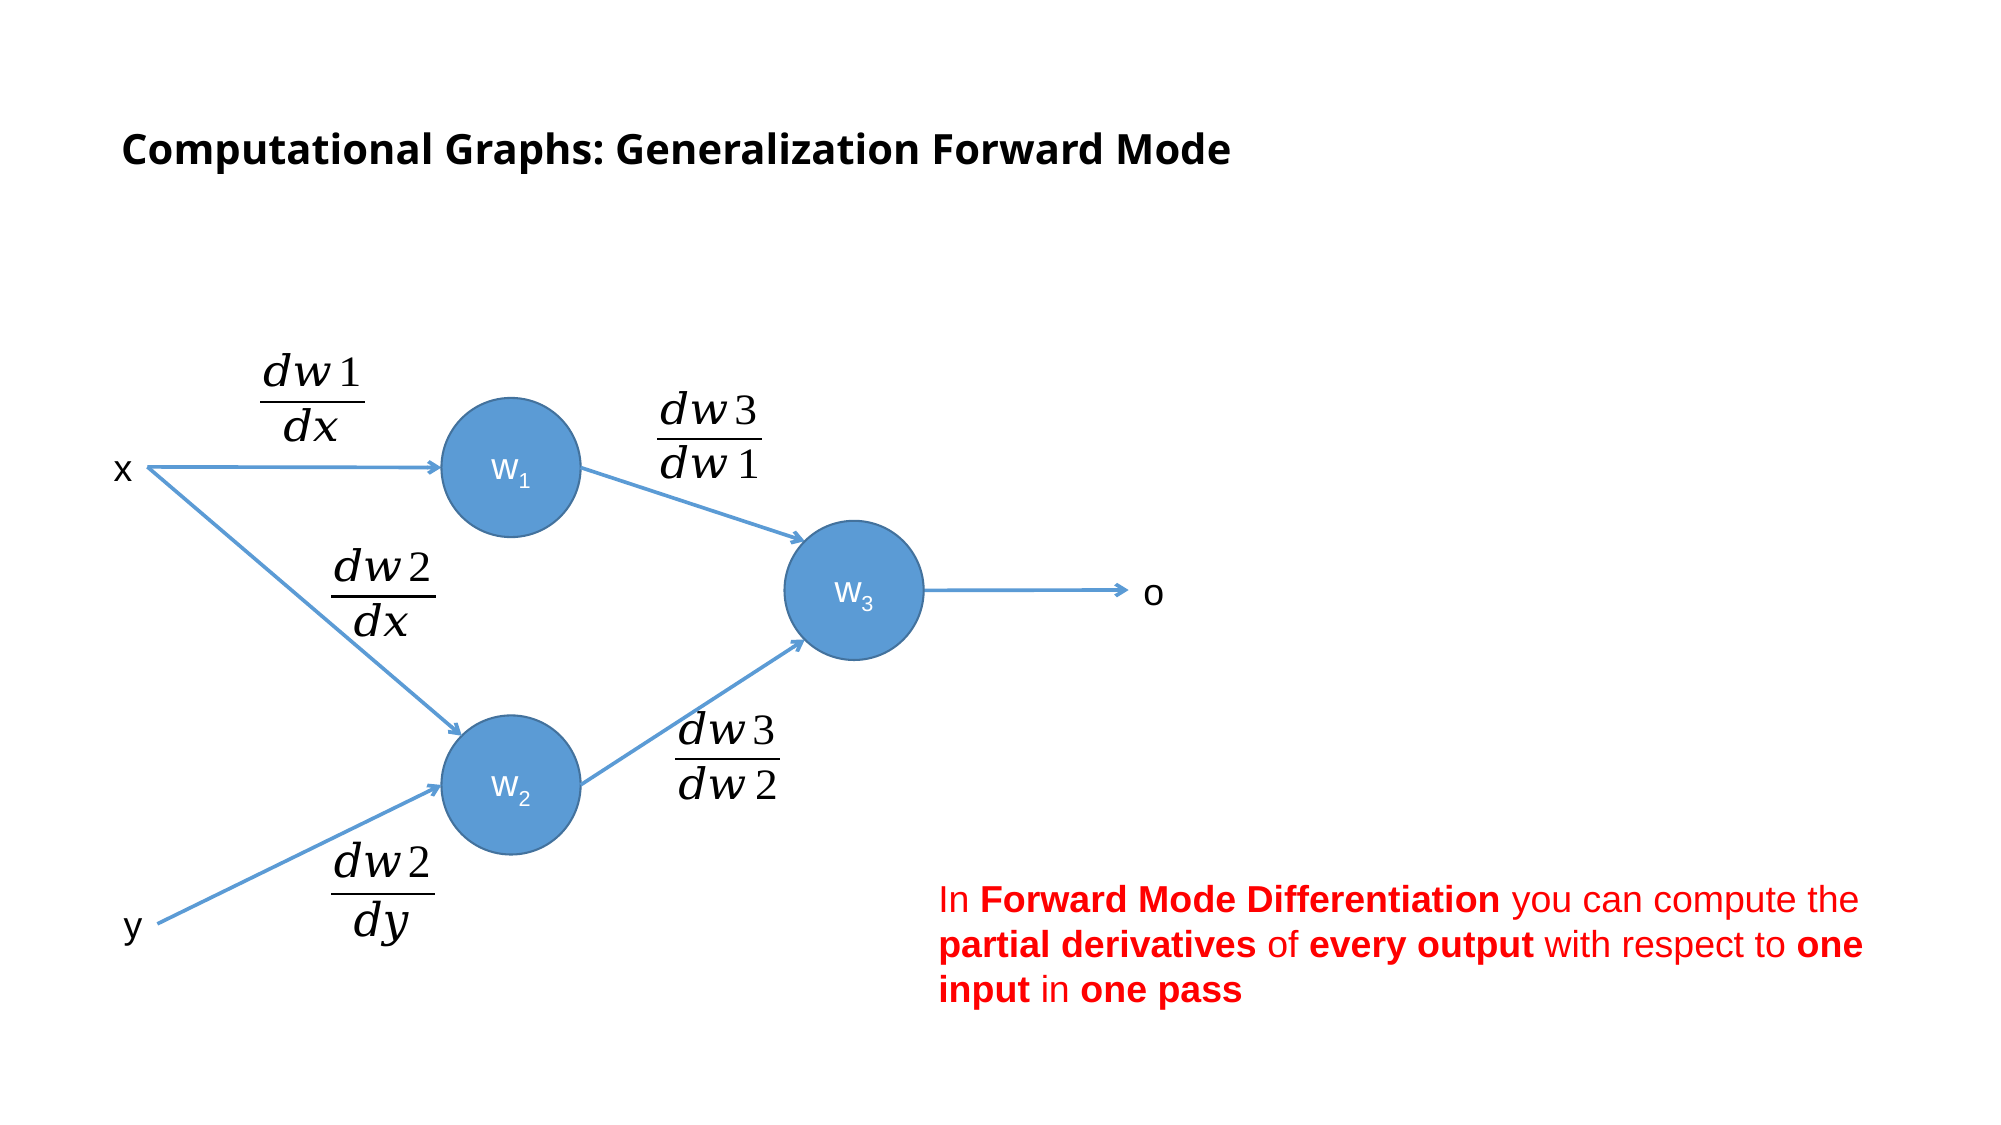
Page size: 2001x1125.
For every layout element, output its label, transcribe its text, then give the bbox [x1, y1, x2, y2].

title Computational Graphs: Generalization Forward Mode [106, 42, 1832, 260]
text_box In Forward Mode Differentiation you can compute the partial derivatives of every output with respect to one input in one pass [923, 867, 1932, 1018]
text_box w3 [783, 519, 925, 662]
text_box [149, 467, 462, 736]
text_box w2 [440, 714, 582, 856]
text_box w1 [440, 396, 582, 539]
text_box y [108, 893, 158, 954]
text_box x [98, 437, 148, 497]
text_box o [1128, 560, 1180, 620]
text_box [580, 467, 805, 542]
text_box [159, 784, 442, 925]
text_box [580, 639, 805, 785]
